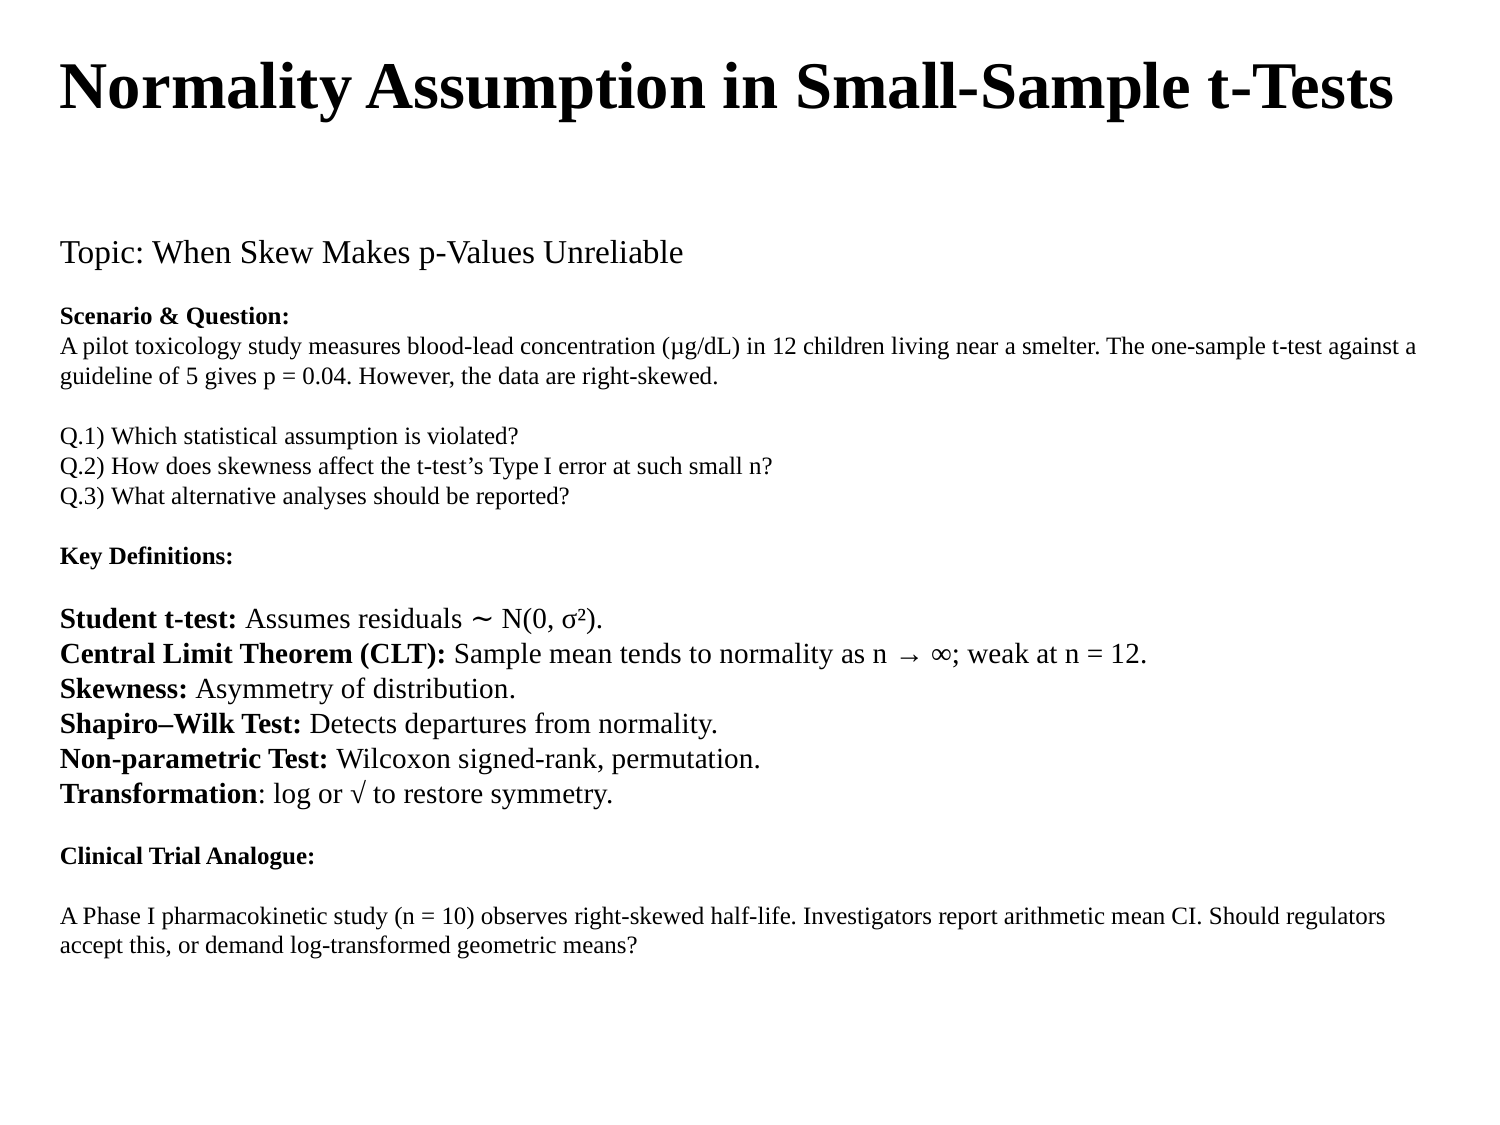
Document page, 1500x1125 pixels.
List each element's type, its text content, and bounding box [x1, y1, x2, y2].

text_box Normality Assumption in Small-Sample t-Tests [44, 34, 1455, 129]
text_box Topic: When Skew Makes p-Values Unreliable Scenario & Question: A pilot toxicology study measures blood‑lead concentration (µg/dL) in 12 children living near a smelter. The one-sample t-test against a guideline of 5 gives p = 0.04. However, the data are right‑skewed. Q.1) Which statistical assumption is violated? Q.2) How does skewness affect the t‑test’s Type I error at such small n? Q.3) What alternative analyses should be reported? Key Definitions: Student t-test: Assumes residuals ∼ N(0, σ²). Central Limit Theorem (CLT): Sample mean tends to normality as n → ∞; weak at n = 12. Skewness: Asymmetry of distribution. Shapiro–Wilk Test: Detects departures from normality. Non‑parametric Test: Wilcoxon signed‑rank, permutation. Transformation: log or √ to restore symmetry. Clinical Trial Analogue: A Phase I pharmacokinetic study (n = 10) observes right‑skewed half‑life. Investigators report arithmetic mean CI. Should regulators accept this, or demand log‑transformed geometric means? [44, 177, 1455, 967]
